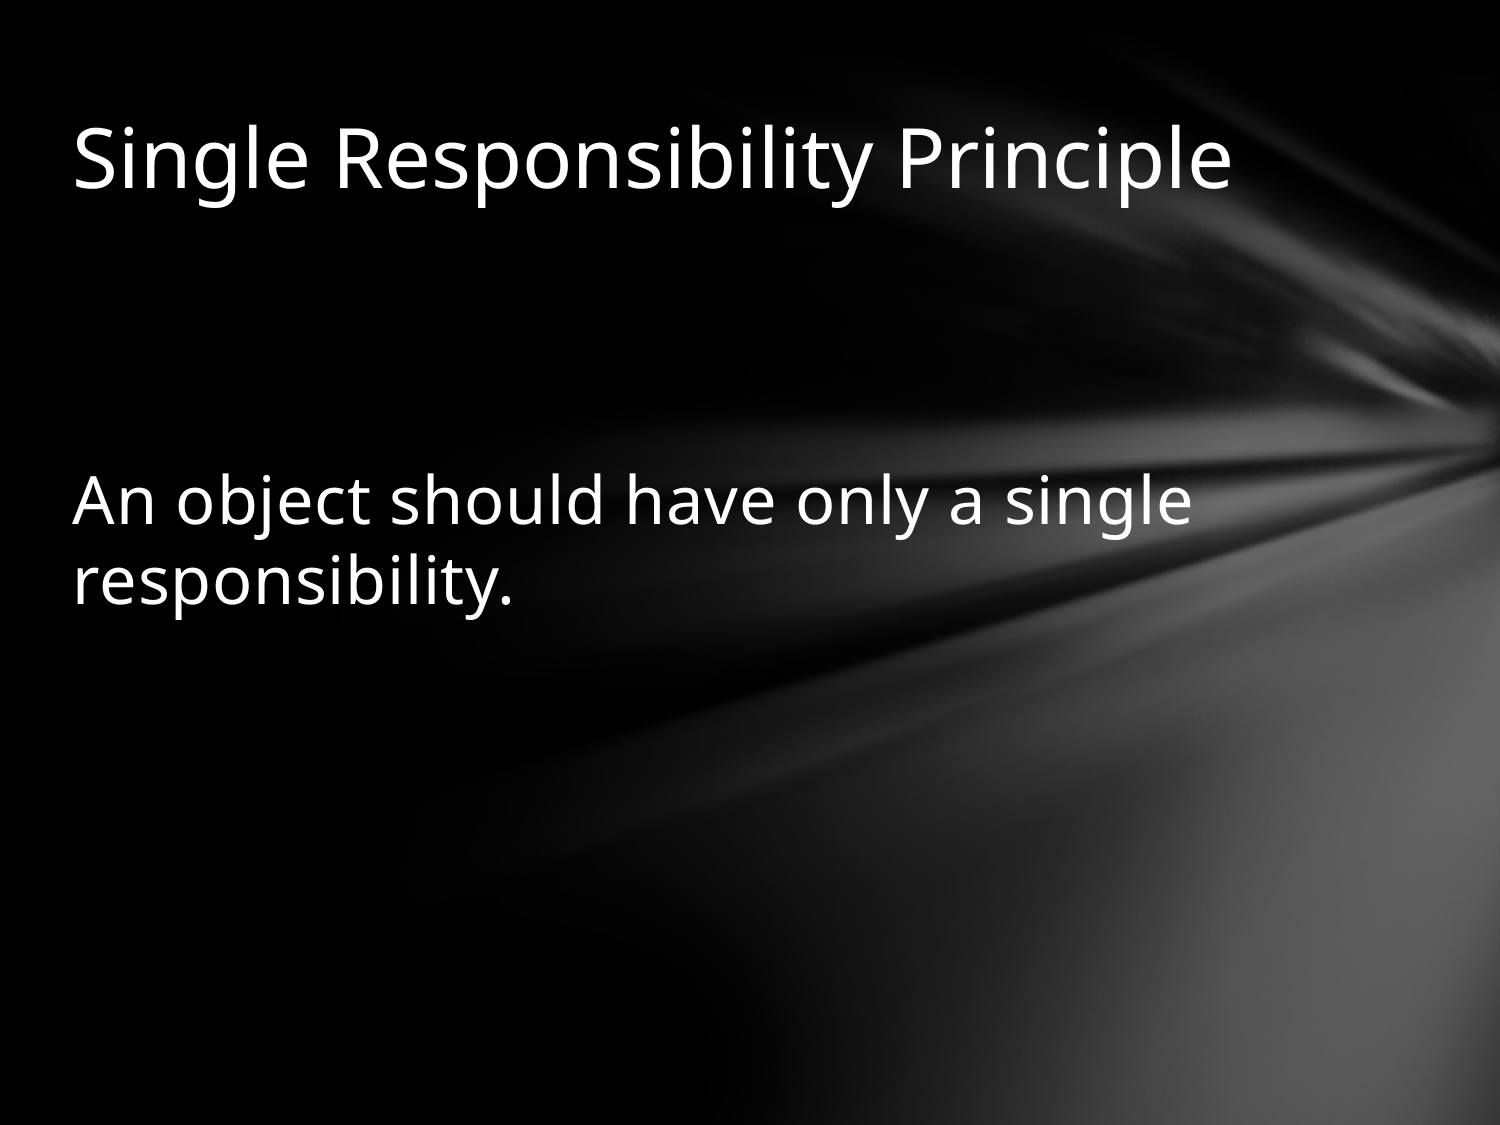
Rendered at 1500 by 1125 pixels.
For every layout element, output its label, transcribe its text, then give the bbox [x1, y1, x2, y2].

title Single Responsibility Principle [57, 37, 1318, 213]
list An object should have only a single responsibility. [57, 239, 1318, 1015]
